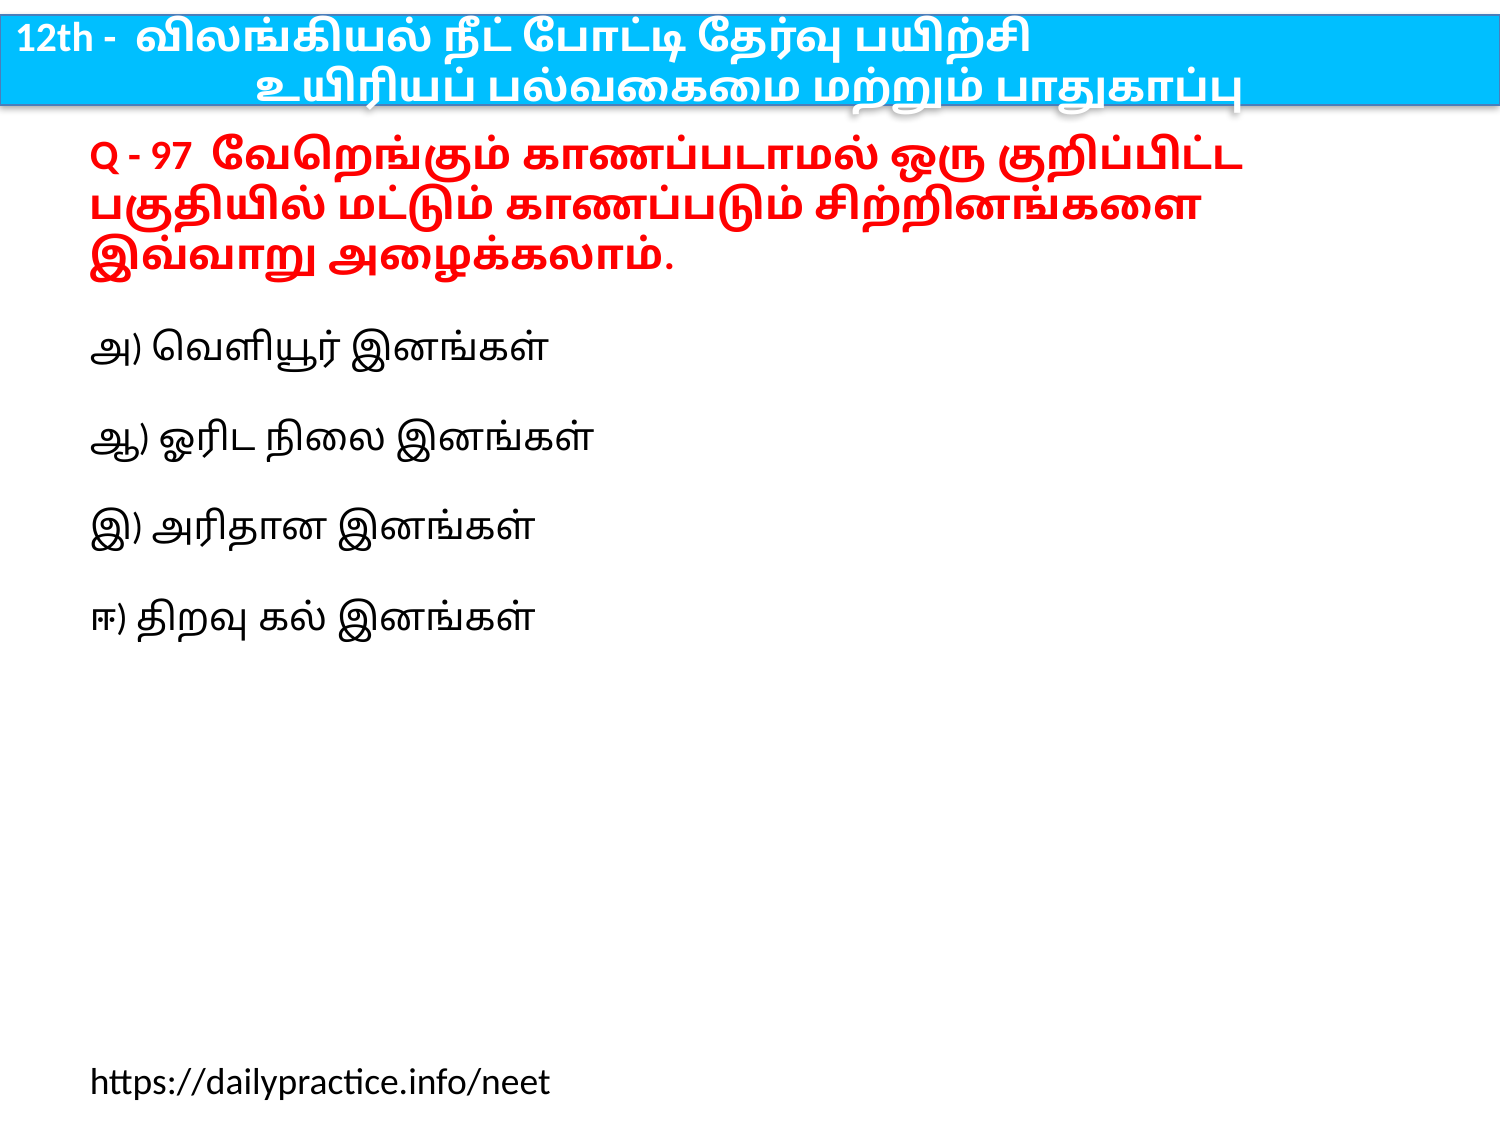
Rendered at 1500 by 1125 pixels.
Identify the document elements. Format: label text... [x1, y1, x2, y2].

text_box https://dailypractice.info/neet [74, 1049, 675, 1110]
text_box Q - 97 வேறெங்கும் காணப்படாமல் ஒரு குறிப்பிட்ட பகுதியில் மட்டும் காணப்படும் சிற்றினங்களை இவ்வாறு அழைக்கலாம். அ) வெளியூர் இனங்கள் ஆ) ஓரிட நிலை இனங்கள் இ) அரிதான இனங்கள் ஈ) திறவு கல் இனங்கள் [74, 75, 1275, 645]
text_box 12th - விலங்கியல் நீட் போட்டி தேர்வு பயிற்சி உயிரியப் பல்வகைமை மற்றும் பாதுகாப்பு [0, 14, 1500, 106]
